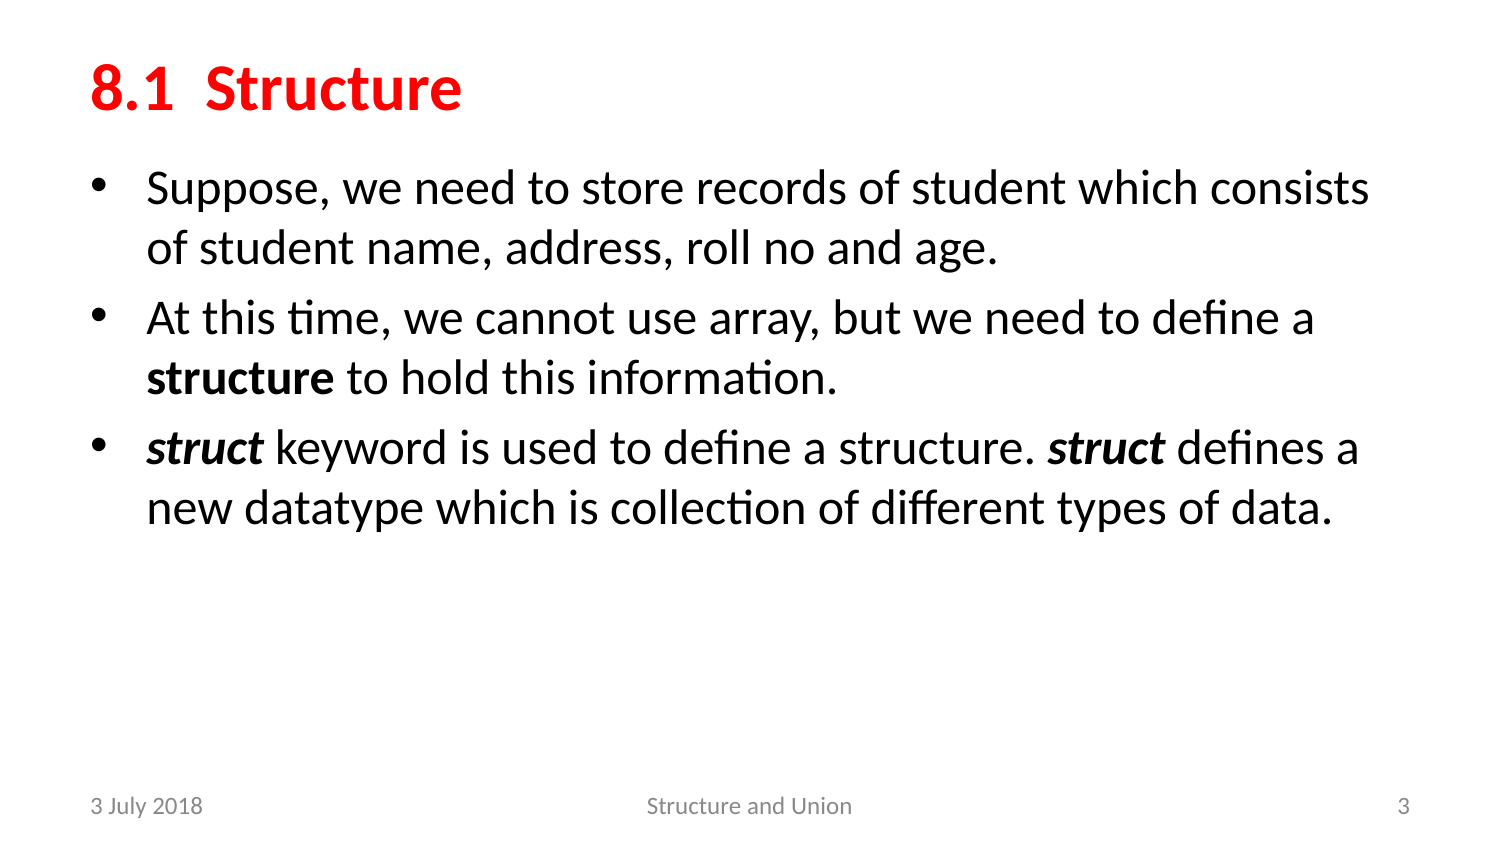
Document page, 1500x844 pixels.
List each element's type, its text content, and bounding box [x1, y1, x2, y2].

list Suppose, we need to store records of student which consists of student name, address, roll no and age. At this time, we cannot use array, but we need to define a structure to hold this information. struct keyword is used to define a structure. struct defines a new datatype which is collection of different types of data. [75, 146, 1425, 754]
title 8.1 Structure [75, 33, 1425, 135]
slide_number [75, 782, 425, 827]
footer Structure and Union [512, 782, 988, 827]
slide_number 3 [1074, 782, 1425, 827]
